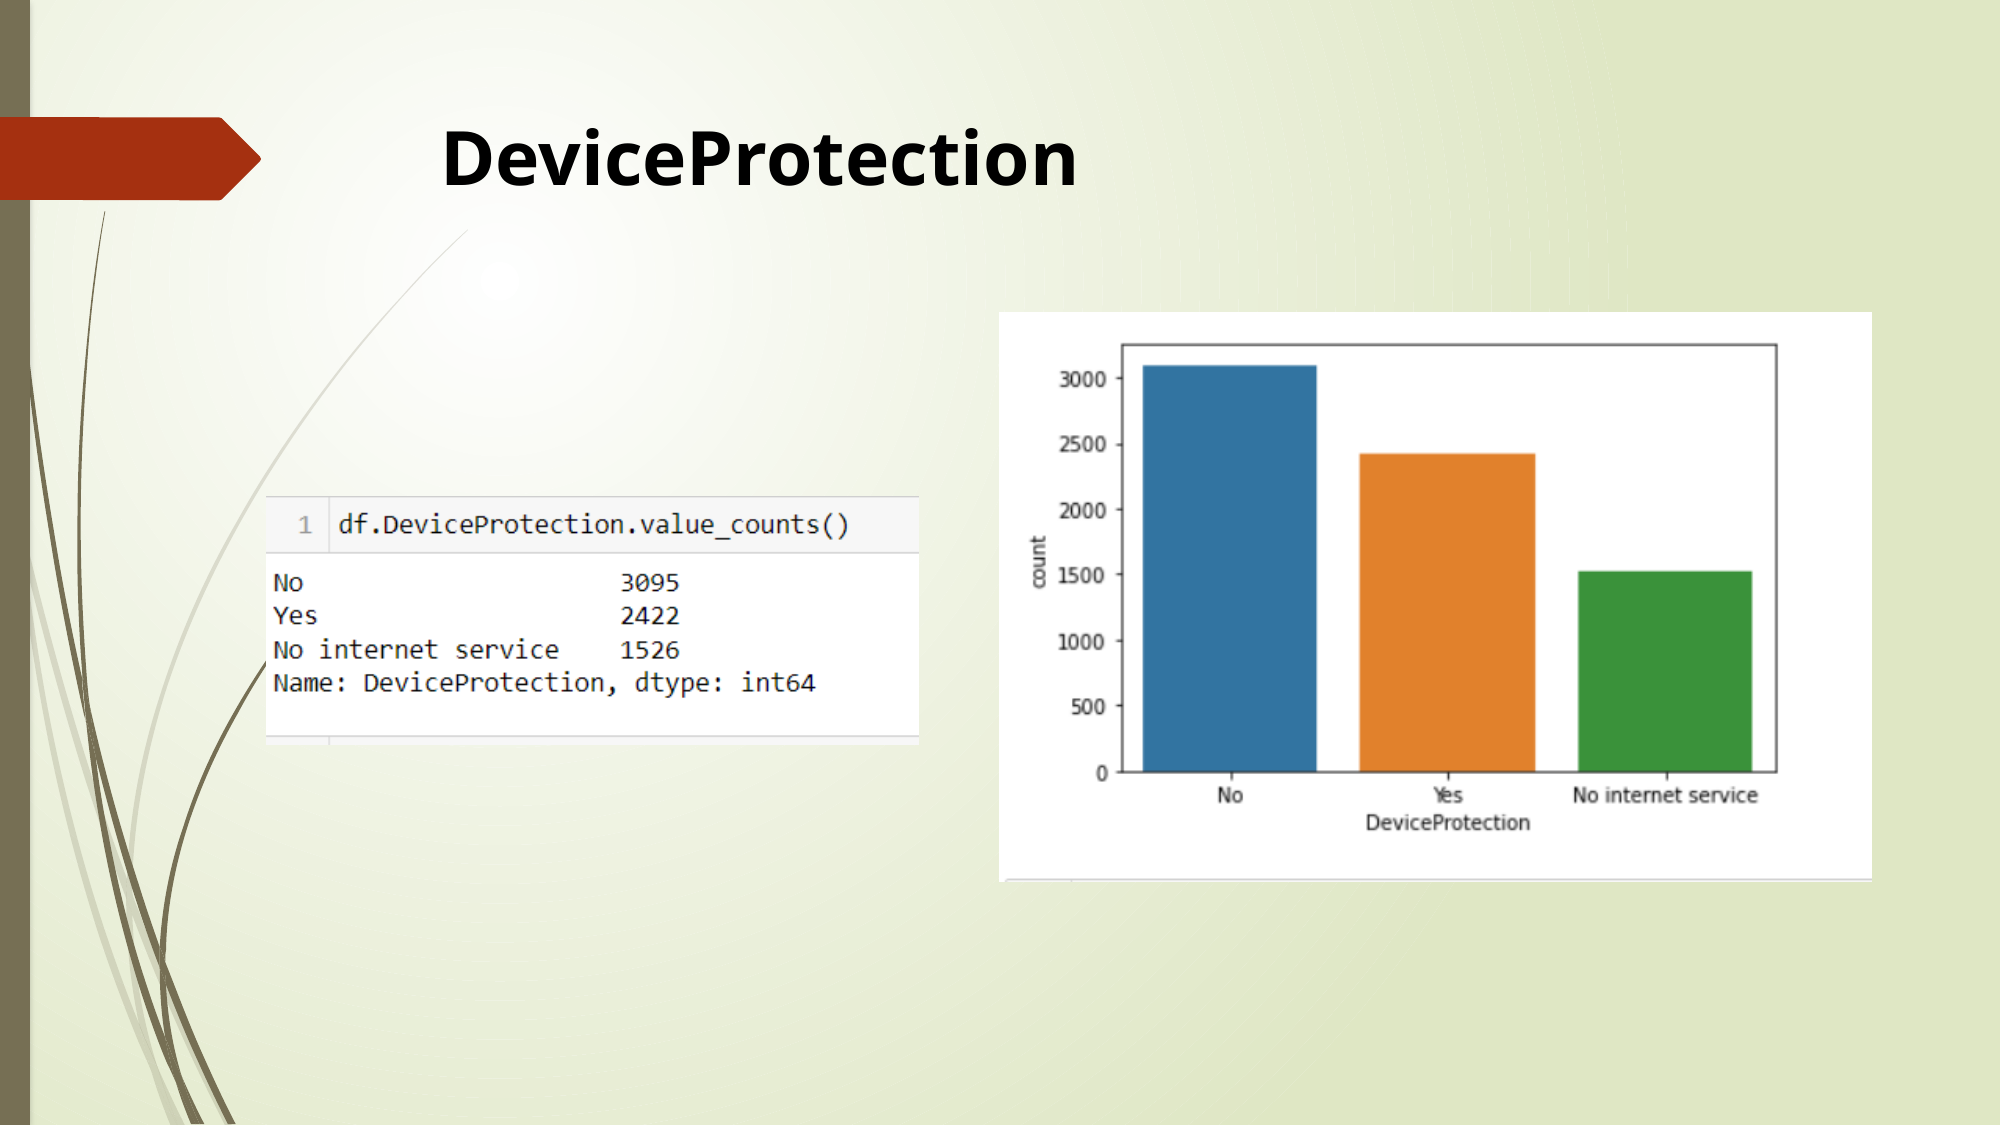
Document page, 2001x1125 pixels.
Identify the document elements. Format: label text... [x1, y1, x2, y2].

title DeviceProtection [425, 102, 1888, 313]
picture [999, 312, 1873, 882]
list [266, 495, 919, 745]
